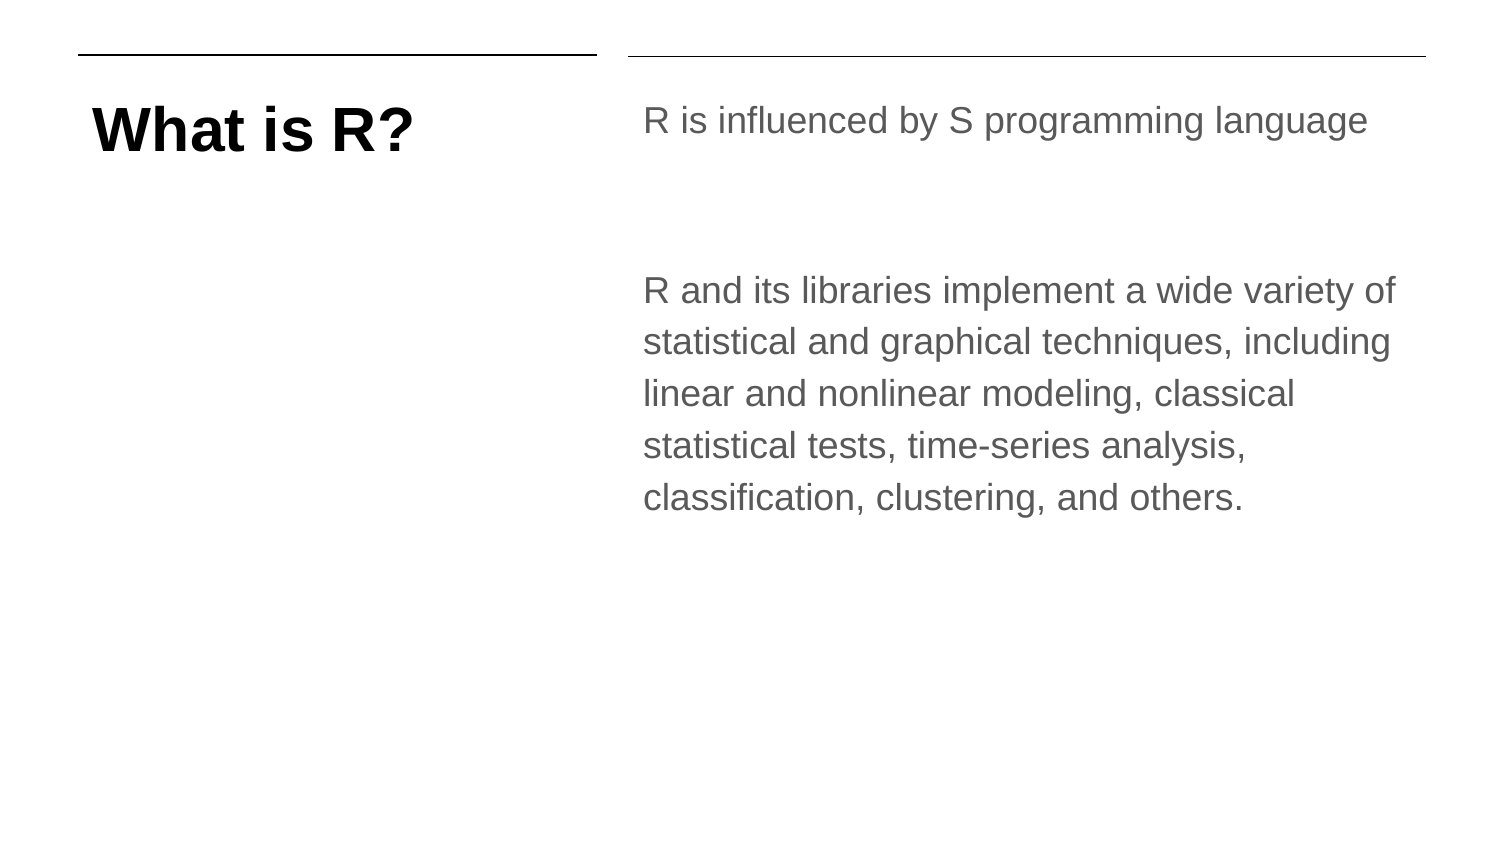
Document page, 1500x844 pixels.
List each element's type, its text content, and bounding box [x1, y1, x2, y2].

title What is R? [77, 73, 597, 413]
list R is influenced by S programming language R and its libraries implement a wide variety of statistical and graphical techniques, including linear and nonlinear modeling, classical statistical tests, time-series analysis, classification, clustering, and others. [628, 73, 1426, 749]
